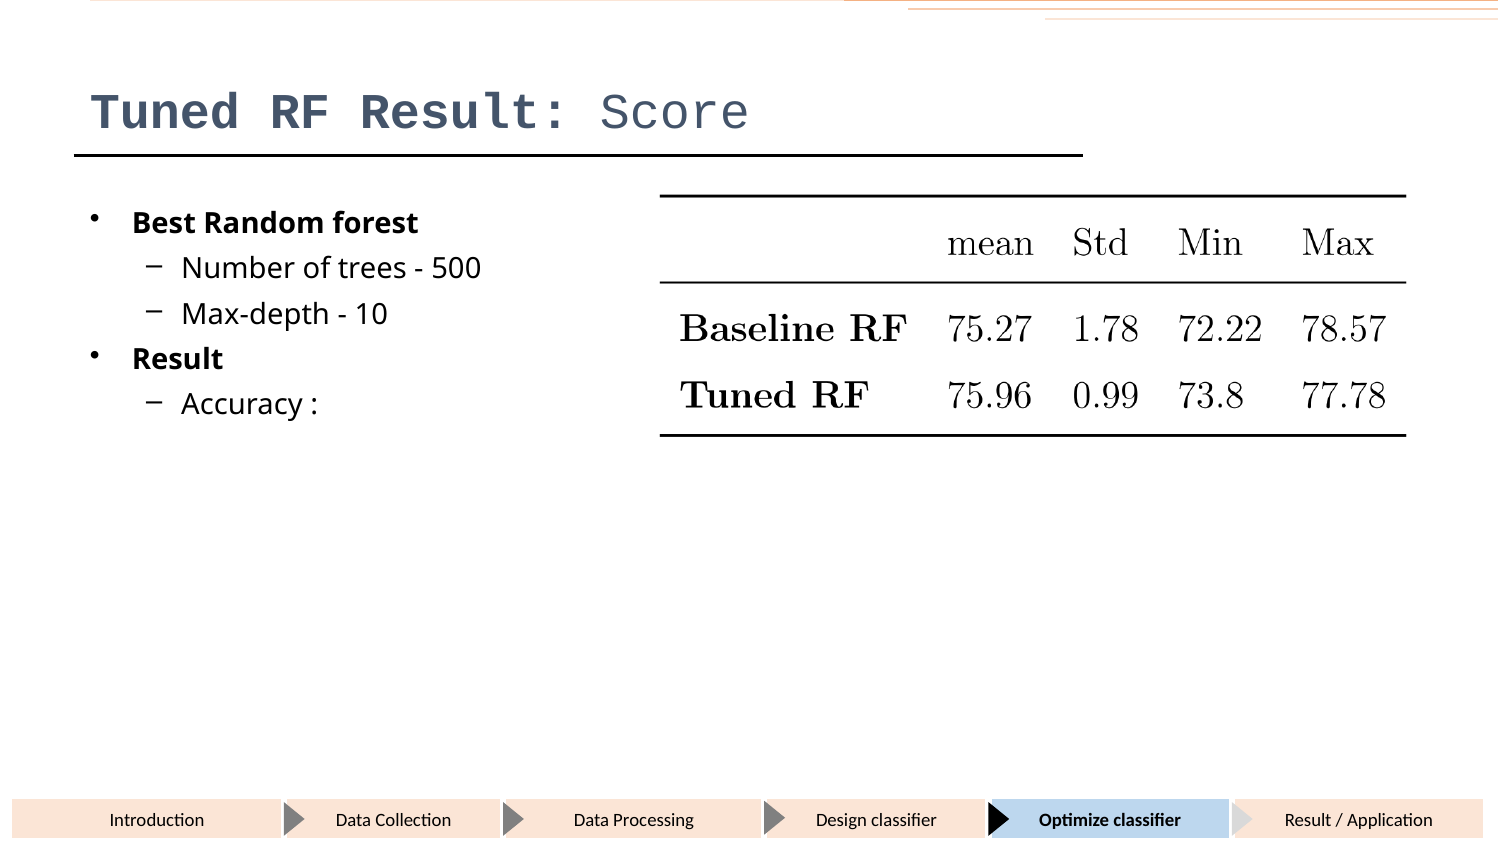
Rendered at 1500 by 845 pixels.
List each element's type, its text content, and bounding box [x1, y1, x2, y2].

text_box [282, 799, 307, 839]
title Tuned RF Result: Score [74, 59, 1344, 158]
picture [639, 175, 1418, 456]
text_box Introduction [8, 795, 283, 842]
text_box Data Collection [283, 795, 502, 842]
text_box [763, 798, 787, 837]
text_box [987, 799, 1011, 839]
text_box Design classifier [763, 795, 987, 842]
text_box [501, 799, 526, 839]
text_box Optimize classifier [987, 795, 1231, 842]
text_box [1230, 799, 1255, 839]
list Best Random forest Number of trees - 500 Max-depth - 10 Result Accuracy : [74, 196, 737, 755]
text_box Result / Application [1231, 795, 1487, 842]
text_box Data Processing [502, 795, 763, 842]
